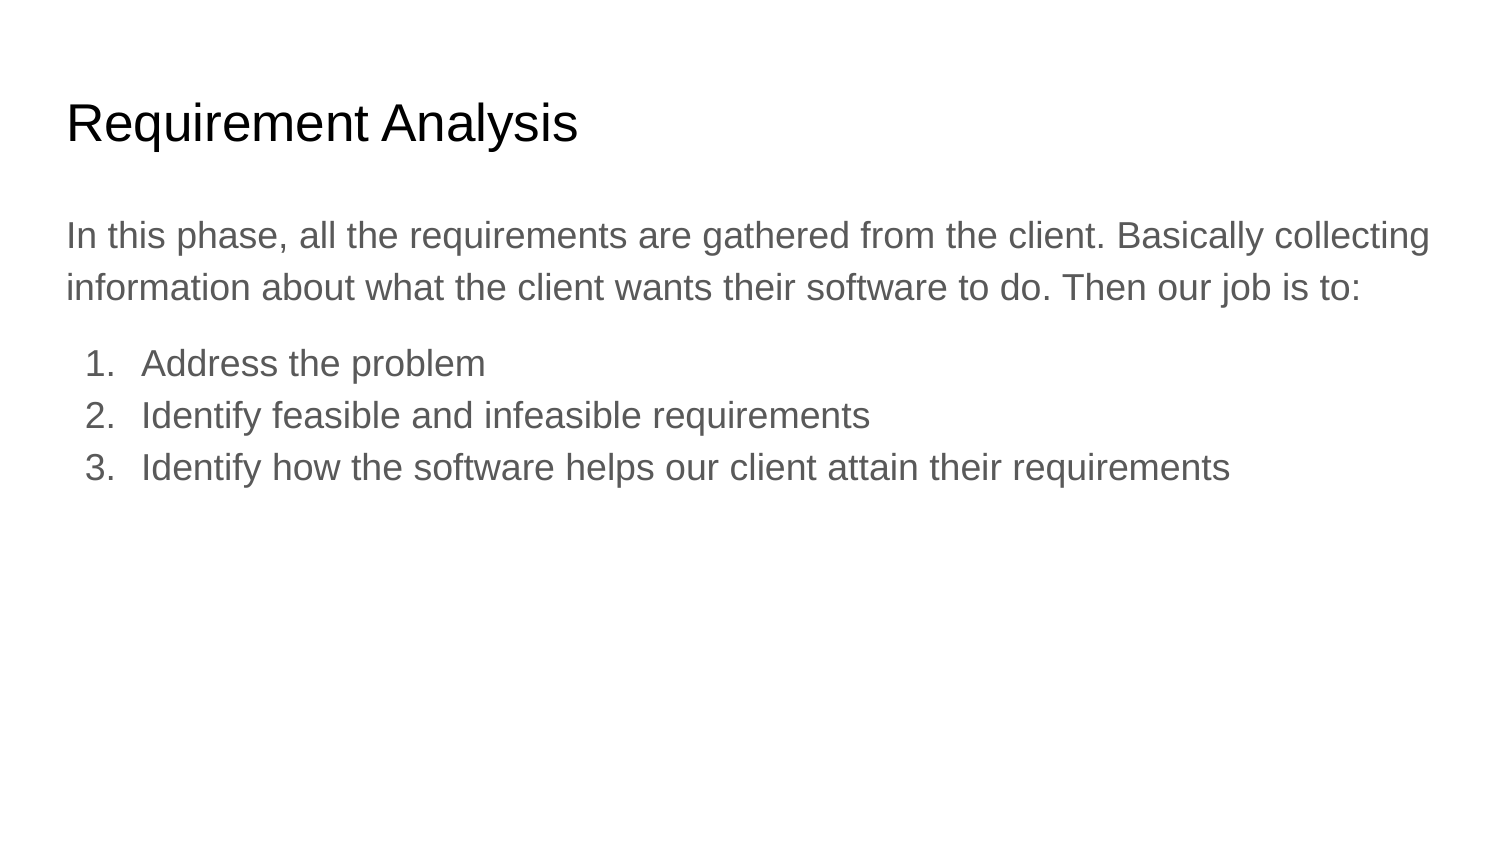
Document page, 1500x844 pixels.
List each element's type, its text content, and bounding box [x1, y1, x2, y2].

title Requirement Analysis [51, 72, 1449, 167]
list In this phase, all the requirements are gathered from the client. Basically collecting information about what the client wants their software to do. Then our job is to: Address the problem Identify feasible and infeasible requirements Identify how the software helps our client attain their requirements [51, 189, 1449, 750]
